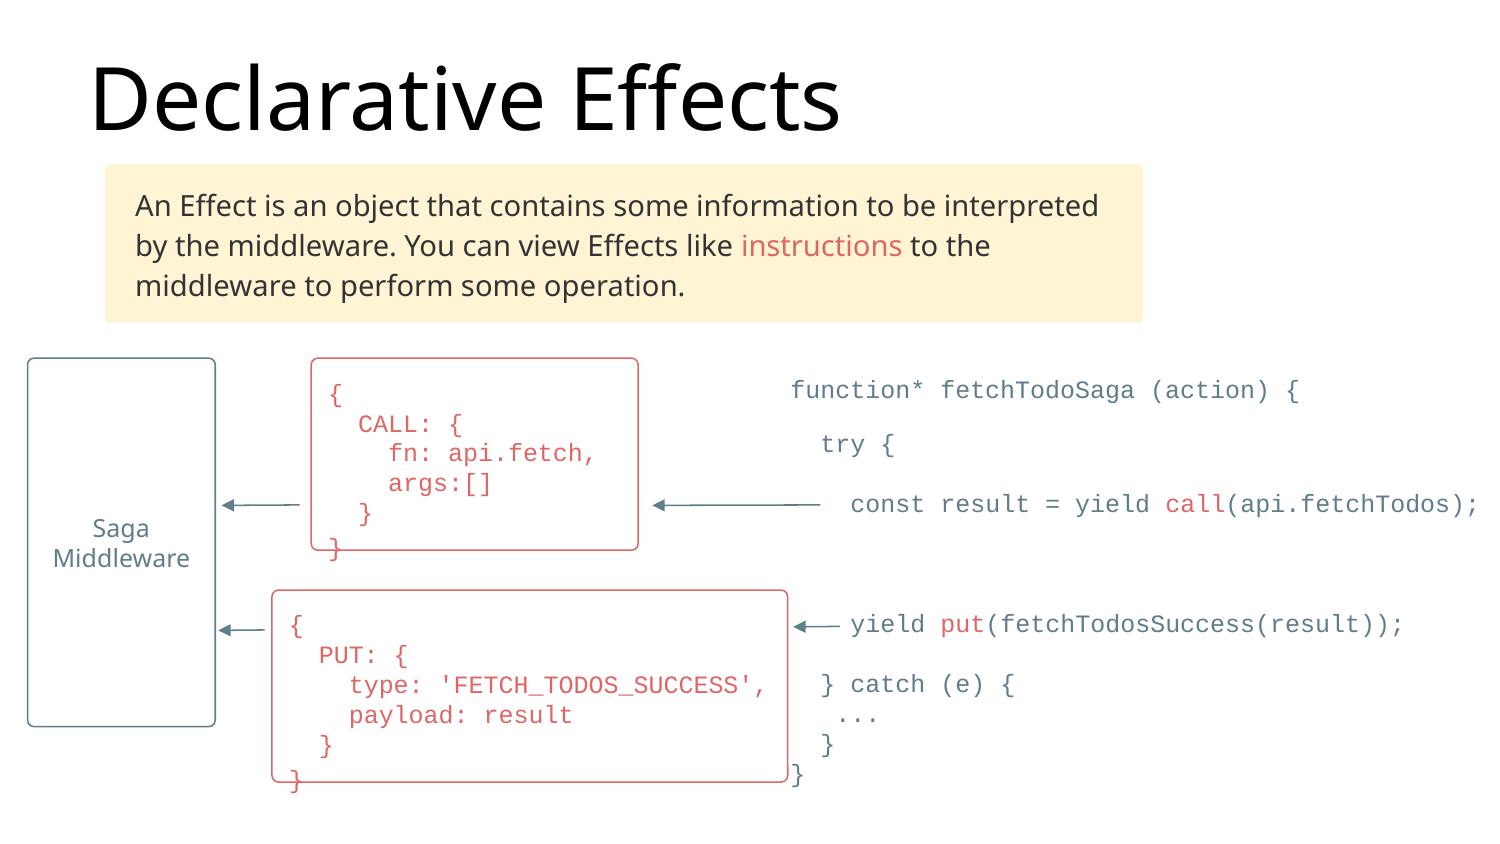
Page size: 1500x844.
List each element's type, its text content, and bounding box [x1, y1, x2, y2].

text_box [104, 163, 1144, 323]
text_box Saga Middleware [27, 358, 216, 727]
text_box { PUT: { type: 'FETCH_TODOS_SUCCESS', payload: result } } [271, 590, 788, 783]
text_box function* fetchTodoSaga (action) { try { const result = yield call(api.fetchTodos); yield put(fetchTodosSuccess(result)); } catch (e) { ... } } [775, 358, 1500, 844]
text_box Declarative Effects [51, 26, 1449, 164]
text_box { CALL: { fn: api.fetch, args:[] } } [311, 358, 639, 551]
